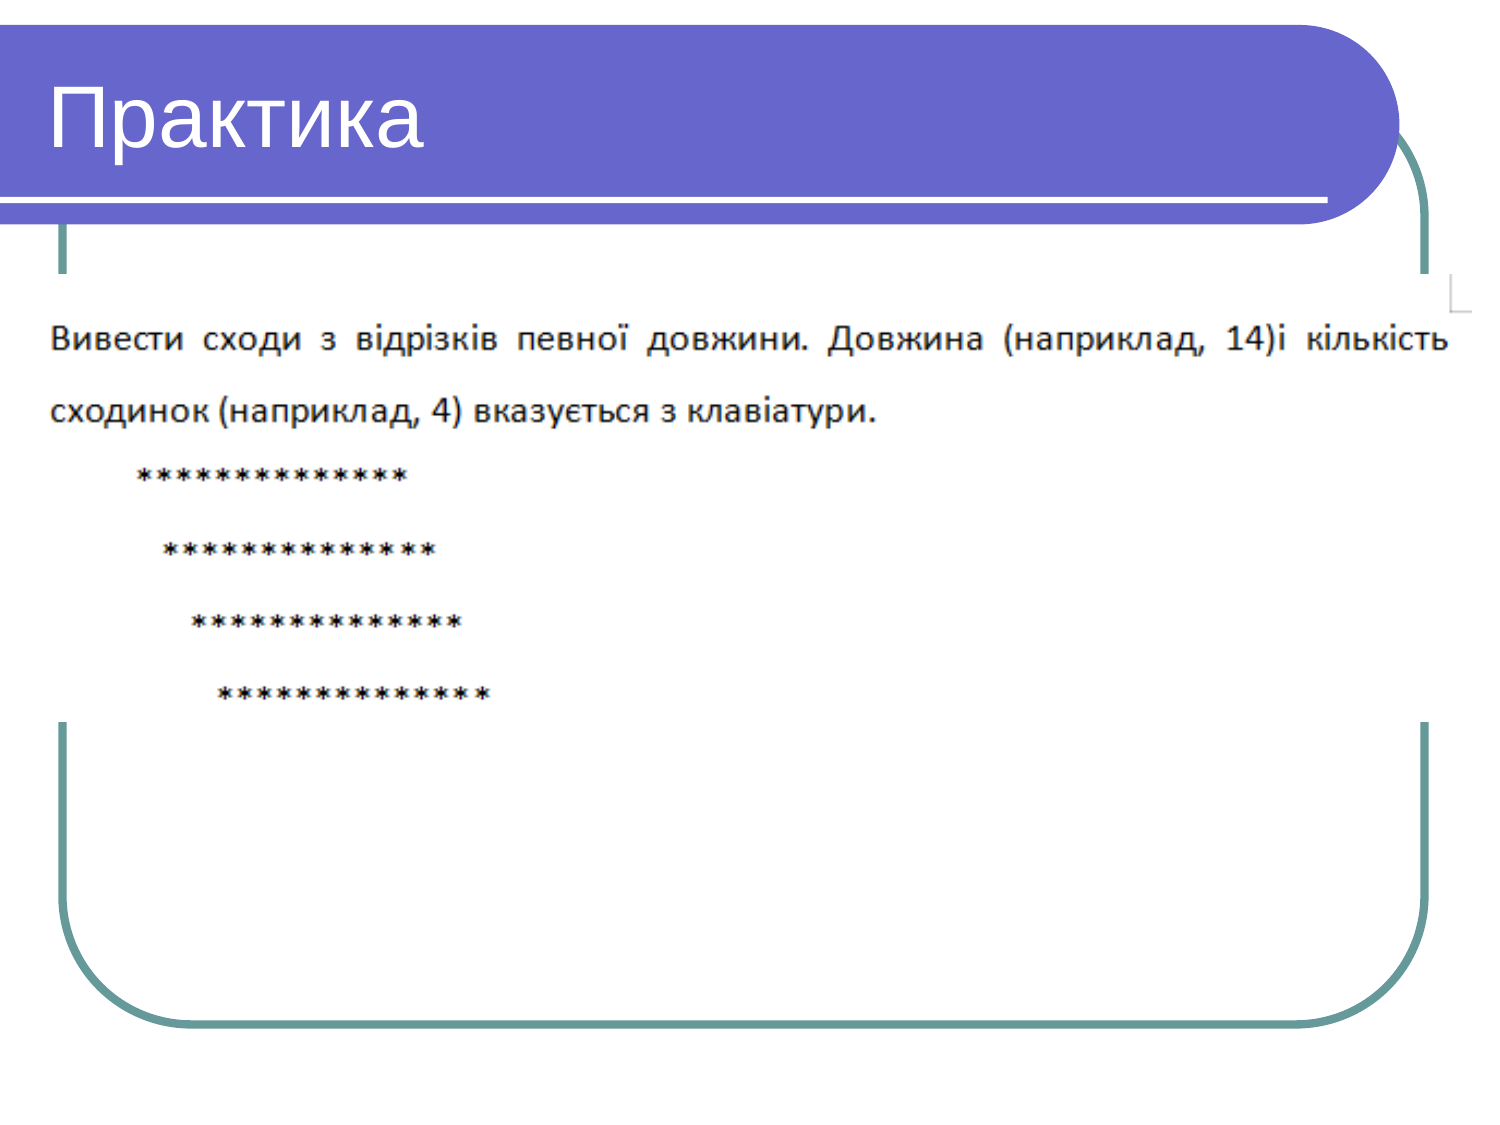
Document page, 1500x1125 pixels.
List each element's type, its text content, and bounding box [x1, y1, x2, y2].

title Практика [31, 37, 1347, 188]
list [11, 274, 1472, 722]
